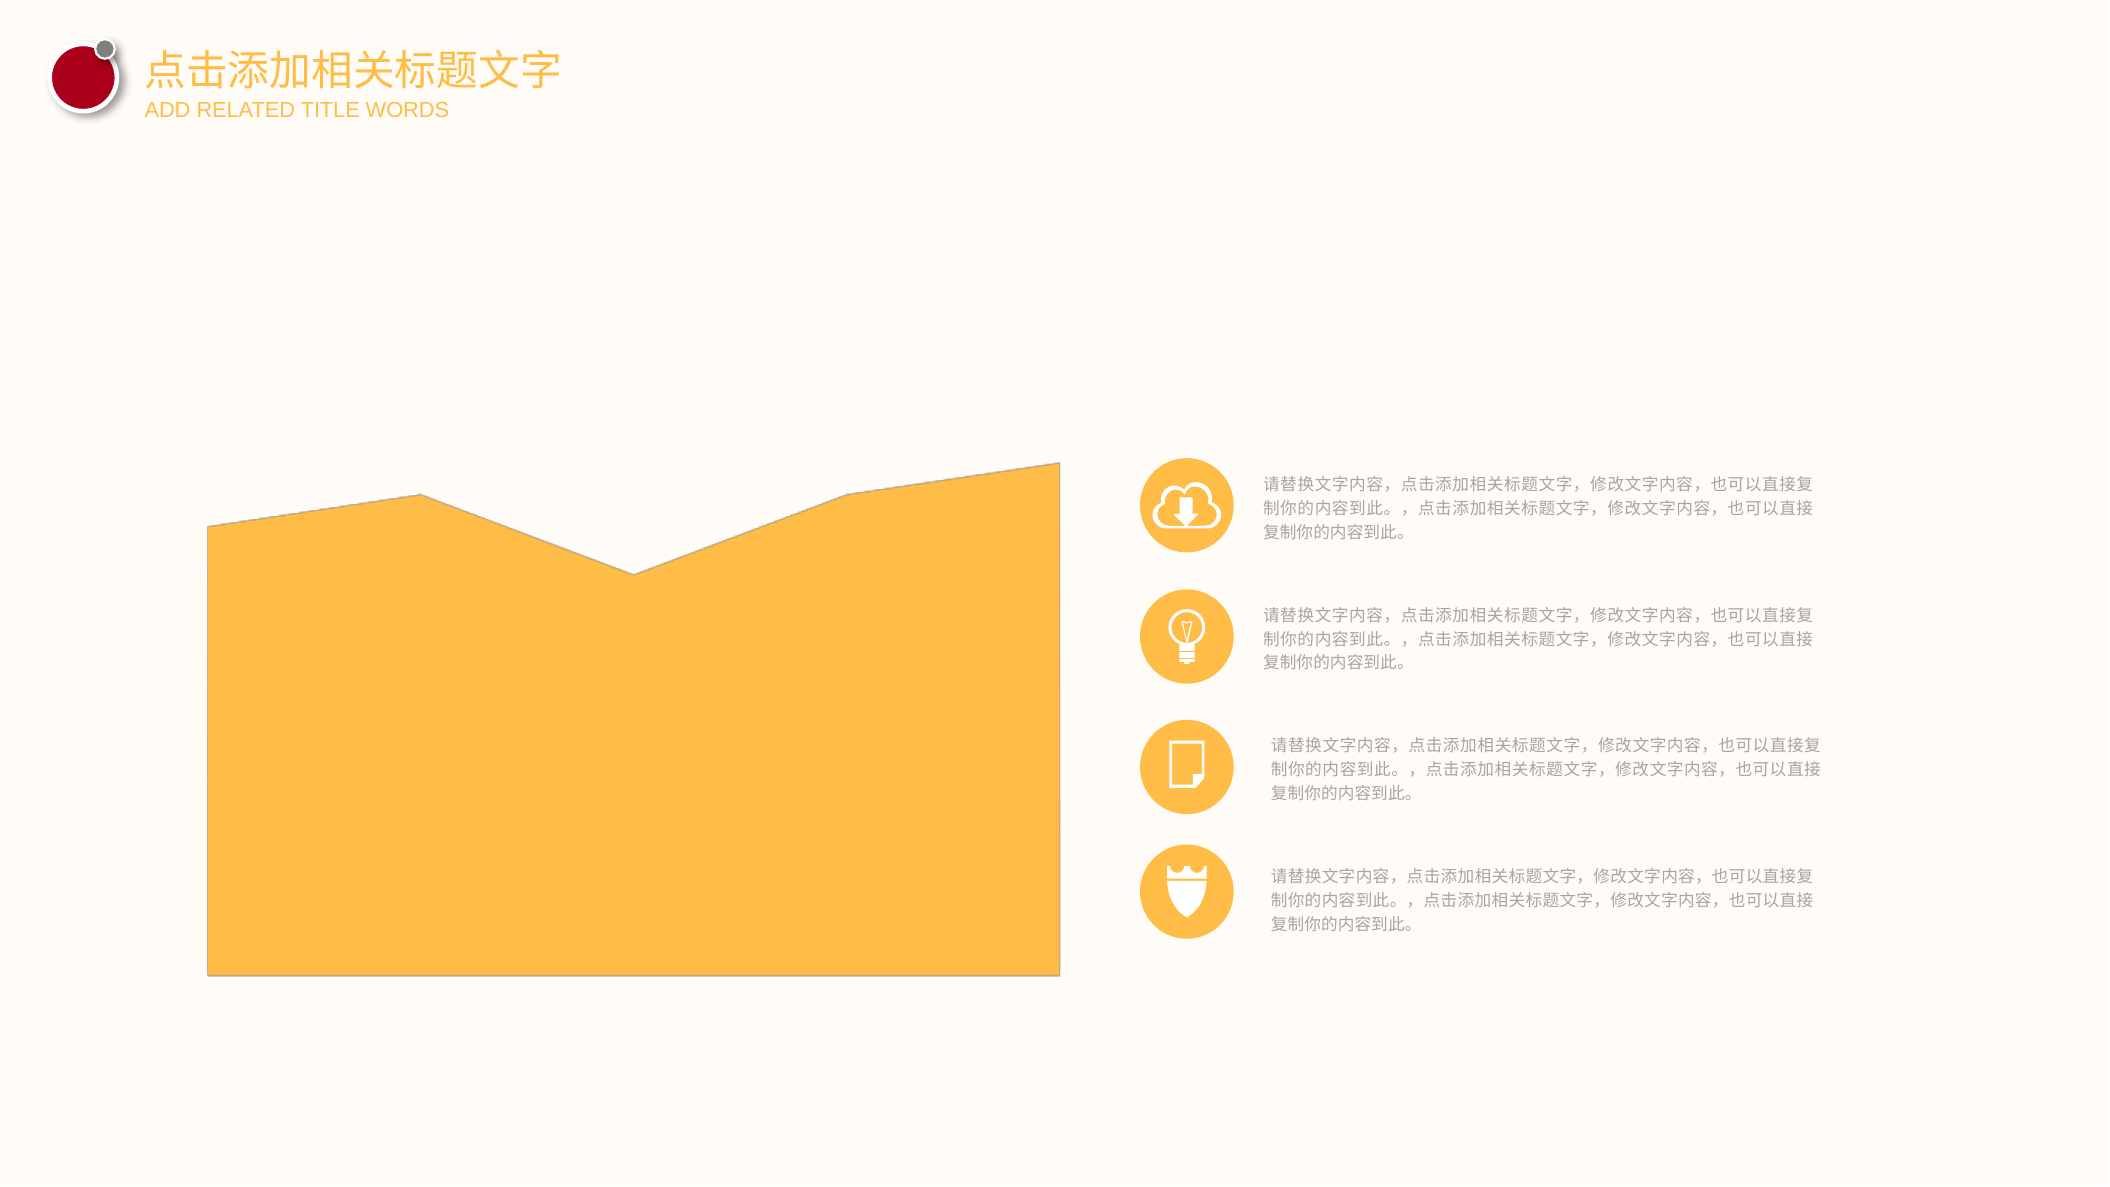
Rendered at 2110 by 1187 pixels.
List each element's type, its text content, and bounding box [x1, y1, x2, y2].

text_box [1140, 458, 1234, 553]
text_box [95, 39, 115, 59]
text_box [1152, 482, 1222, 529]
text_box 请替换文字内容，点击添加相关标题文字，修改文字内容，也可以直接复制你的内容到此。，点击添加相关标题文字，修改文字内容，也可以直接复制你的内容到此。 [1262, 857, 1822, 939]
text_box 请替换文字内容，点击添加相关标题文字，修改文字内容，也可以直接复制你的内容到此。，点击添加相关标题文字，修改文字内容，也可以直接复制你的内容到此。 [1262, 727, 1829, 808]
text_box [1166, 865, 1207, 918]
picture [186, 394, 1082, 996]
text_box [1140, 589, 1234, 684]
text_box [1169, 740, 1205, 788]
text_box [1140, 719, 1234, 815]
text_box ADD RELATED TITLE WORDS [144, 96, 457, 123]
text_box [49, 43, 117, 112]
text_box 请替换文字内容，点击添加相关标题文字，修改文字内容，也可以直接复制你的内容到此。，点击添加相关标题文字，修改文字内容，也可以直接复制你的内容到此。 [1255, 596, 1822, 678]
text_box [1140, 844, 1234, 939]
text_box 点击添加相关标题文字 [144, 43, 566, 95]
text_box 请替换文字内容，点击添加相关标题文字，修改文字内容，也可以直接复制你的内容到此。，点击添加相关标题文字，修改文字内容，也可以直接复制你的内容到此。 [1255, 466, 1822, 547]
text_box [1168, 608, 1206, 665]
